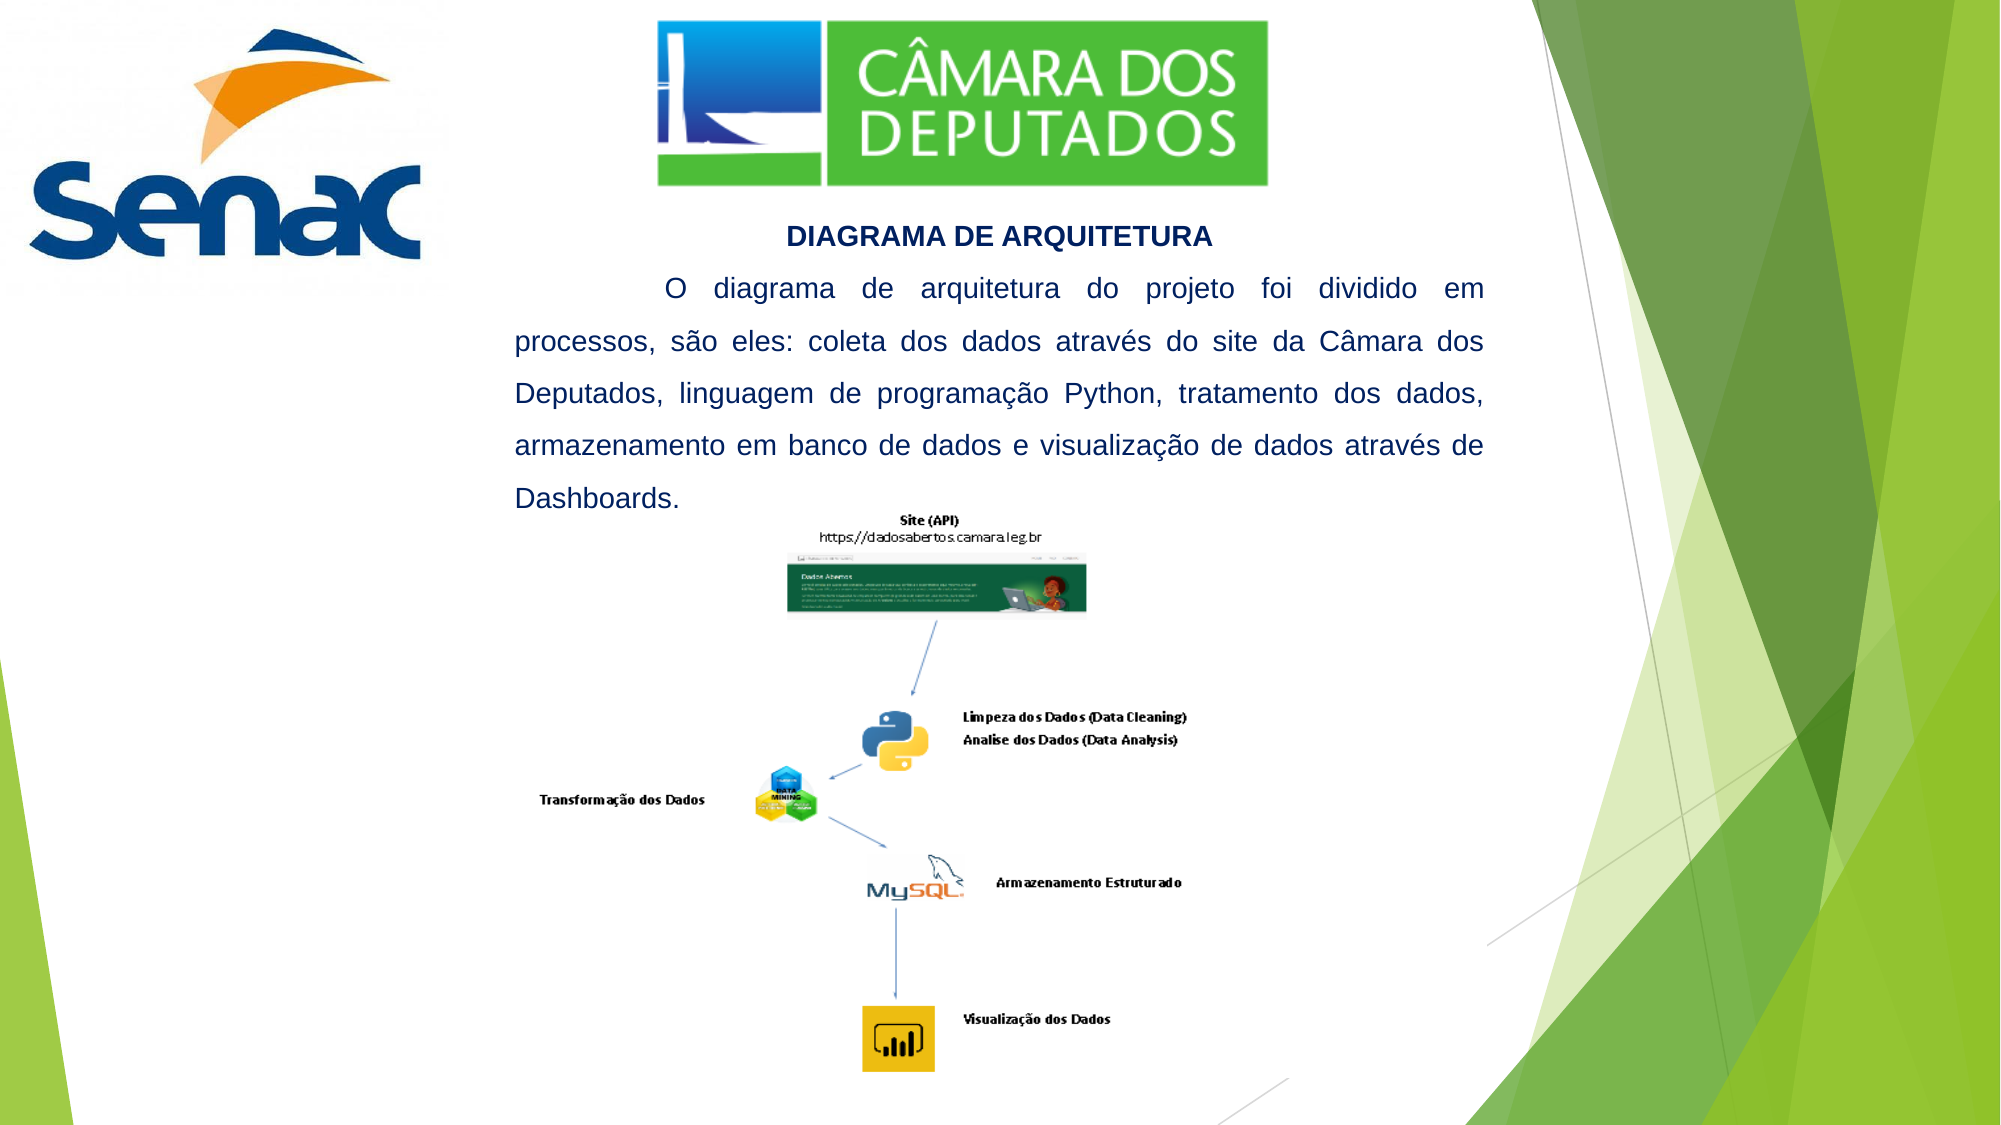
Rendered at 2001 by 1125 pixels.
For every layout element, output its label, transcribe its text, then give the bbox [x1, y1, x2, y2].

text_box DIAGRAMA DE ARQUITETURA O diagrama de arquitetura do projeto foi dividido em processos, são eles: coleta dos dados através do site da Câmara dos Deputados, linguagem de programação Python, tratamento dos dados, armazenamento em banco de dados e visualização de dados através de Dashboards. [499, 191, 1501, 522]
picture [0, 0, 449, 297]
picture [651, 15, 1274, 193]
picture [499, 506, 1487, 1078]
